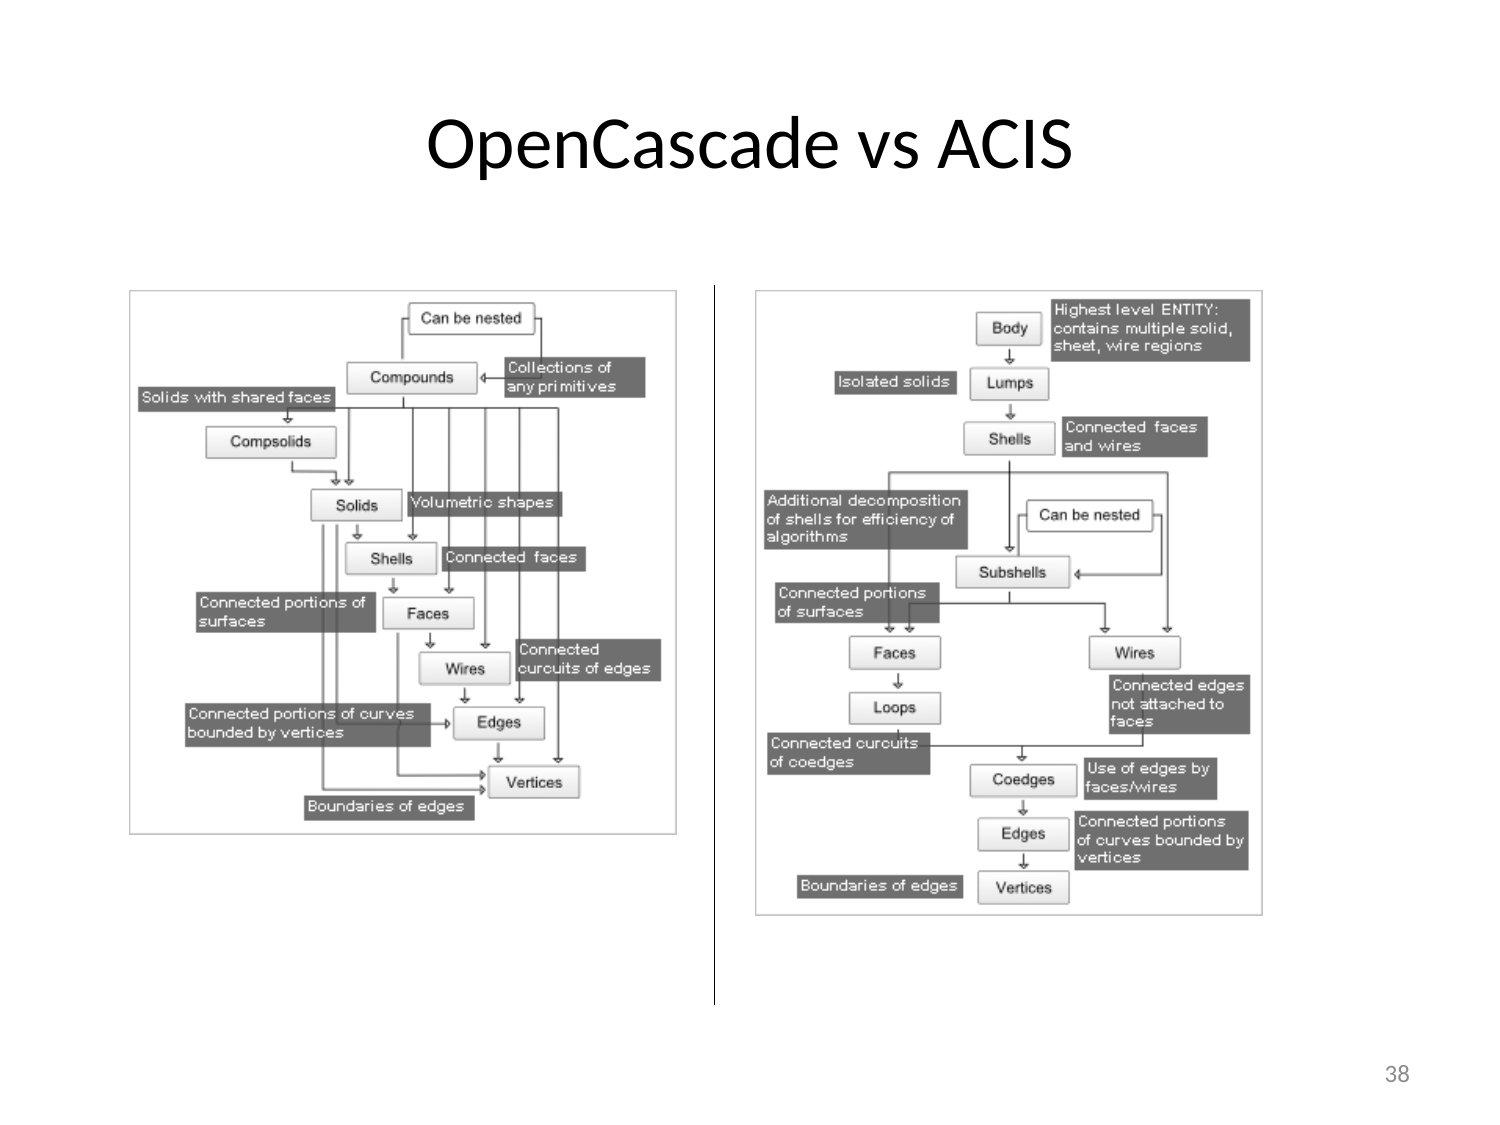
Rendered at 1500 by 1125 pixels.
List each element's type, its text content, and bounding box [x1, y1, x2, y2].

slide_number 38 [1074, 1042, 1425, 1103]
title OpenCascade vs ACIS [75, 45, 1425, 233]
picture [129, 290, 677, 835]
picture [755, 290, 1263, 916]
